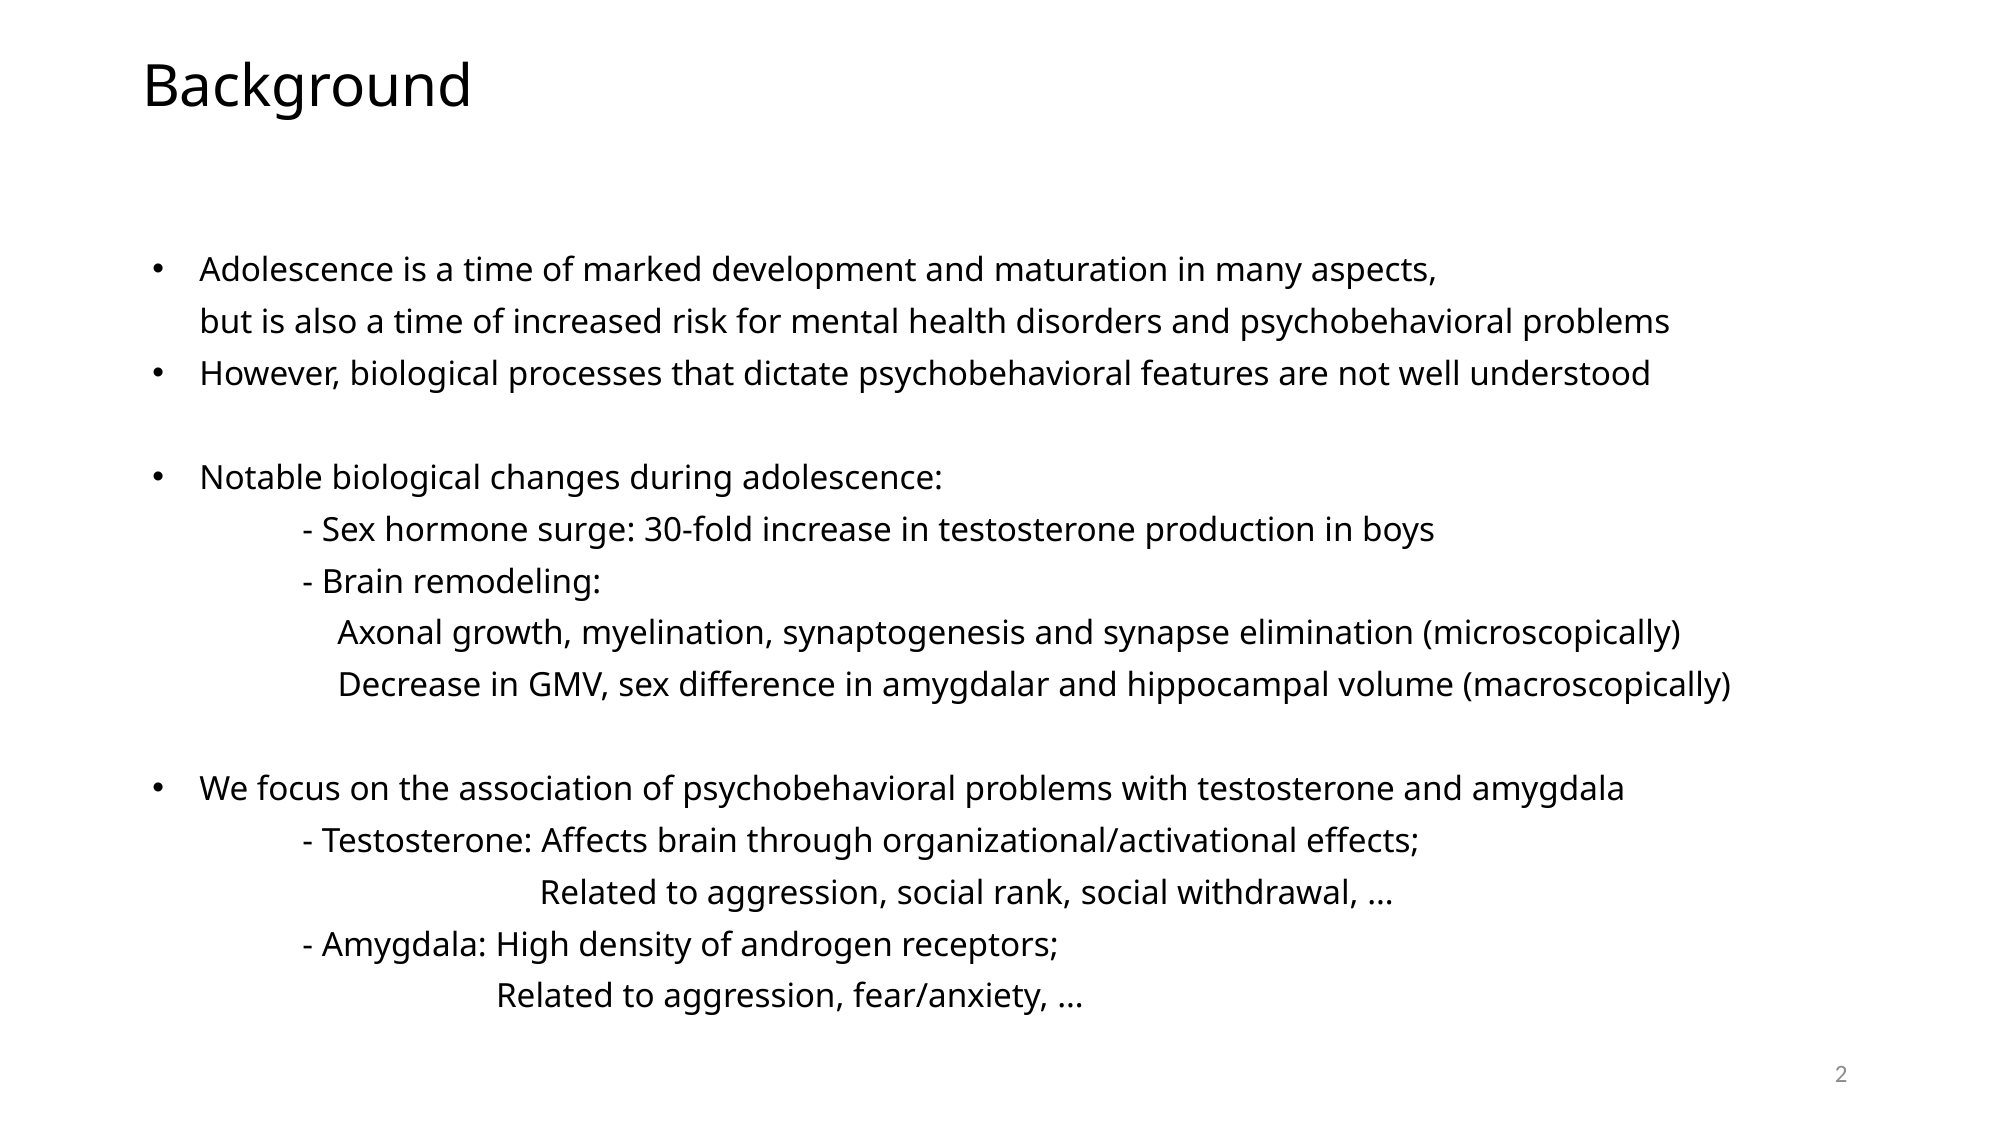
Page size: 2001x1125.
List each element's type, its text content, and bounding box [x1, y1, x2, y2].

text_box Background [127, 48, 1838, 148]
text_box Adolescence is a time of marked development and maturation in many aspects, but is also a time of increased risk for mental health disorders and psychobehavioral problems However, biological processes that dictate psychobehavioral features are not well understood Notable biological changes during adolescence: - Sex hormone surge: 30-fold increase in testosterone production in boys - Brain remodeling: Axonal growth, myelination, synaptogenesis and synapse elimination (microscopically) Decrease in GMV, sex difference in amygdalar and hippocampal volume (macroscopically) We focus on the association of psychobehavioral problems with testosterone and amygdala - Testosterone: Affects brain through organizational/activational effects; Related to aggression, social rank, social withdrawal, … - Amygdala: High density of androgen receptors; Related to aggression, fear/anxiety, … [137, 172, 1791, 1079]
slide_number 2 [1412, 1042, 1863, 1103]
